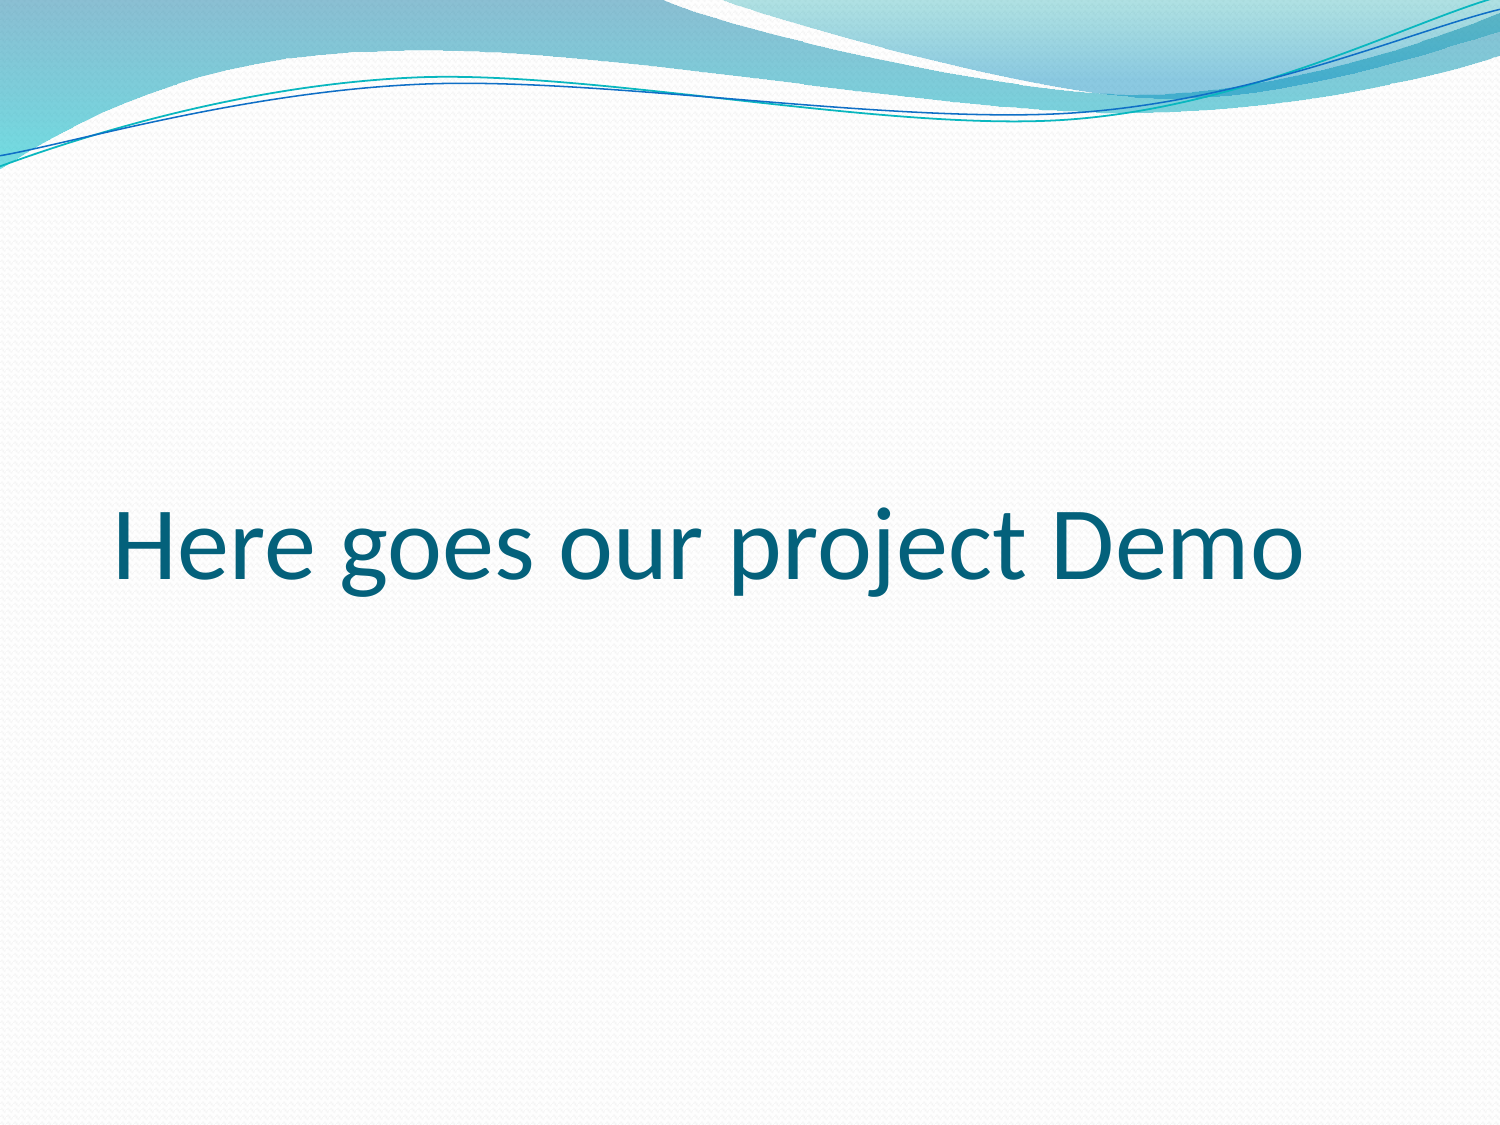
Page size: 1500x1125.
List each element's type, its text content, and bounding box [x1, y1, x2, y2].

title Here goes our project Demo [112, 412, 1463, 600]
